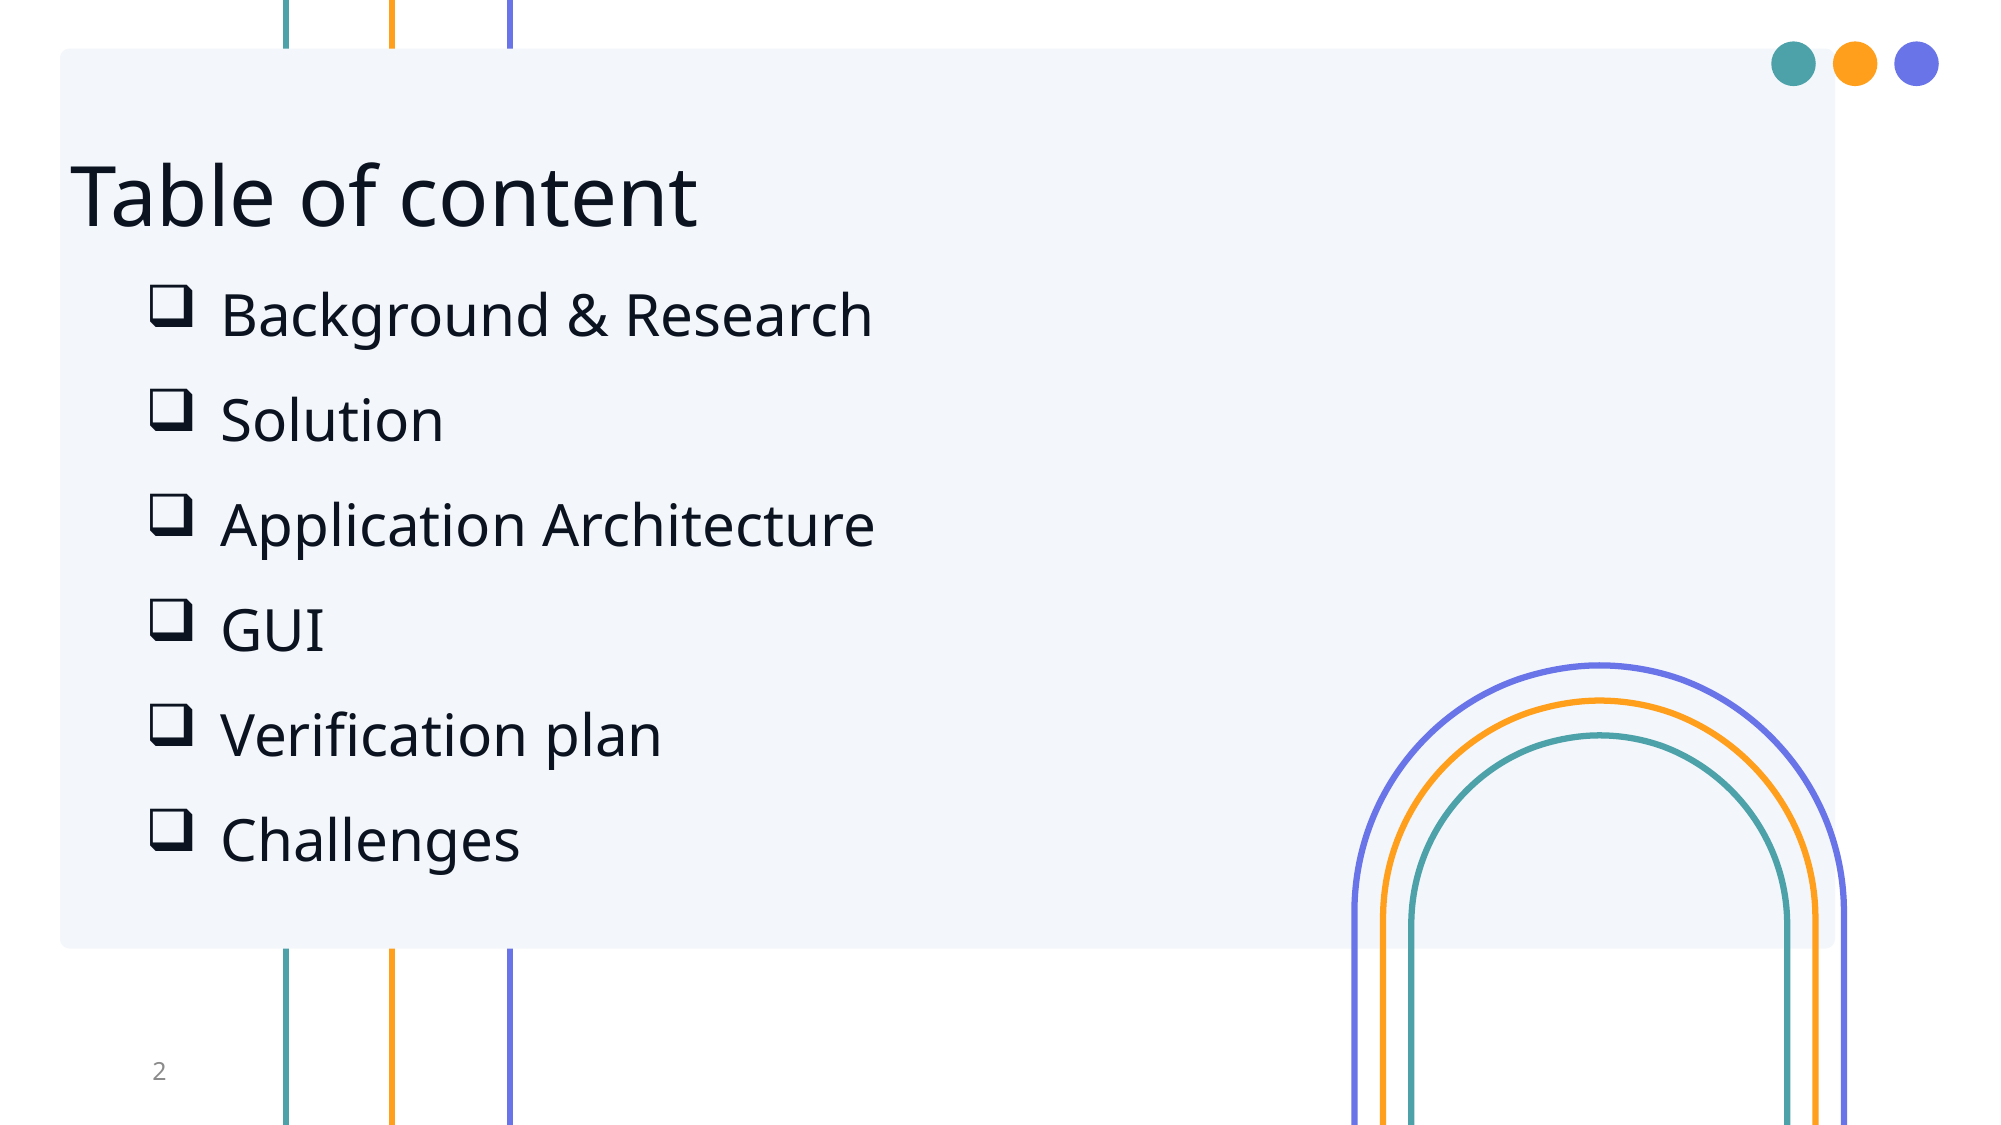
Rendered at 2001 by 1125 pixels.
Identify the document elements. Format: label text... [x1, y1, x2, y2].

text_box Table of content Background & Research Solution Application Architecture GUI Verification plan Challenges [70, 949, 1354, 1083]
slide_number 2 [137, 1042, 588, 1103]
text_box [1354, 665, 1844, 1125]
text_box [1832, 41, 1878, 87]
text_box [1771, 41, 1816, 87]
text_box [59, 32, 1835, 949]
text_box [1894, 41, 1939, 87]
